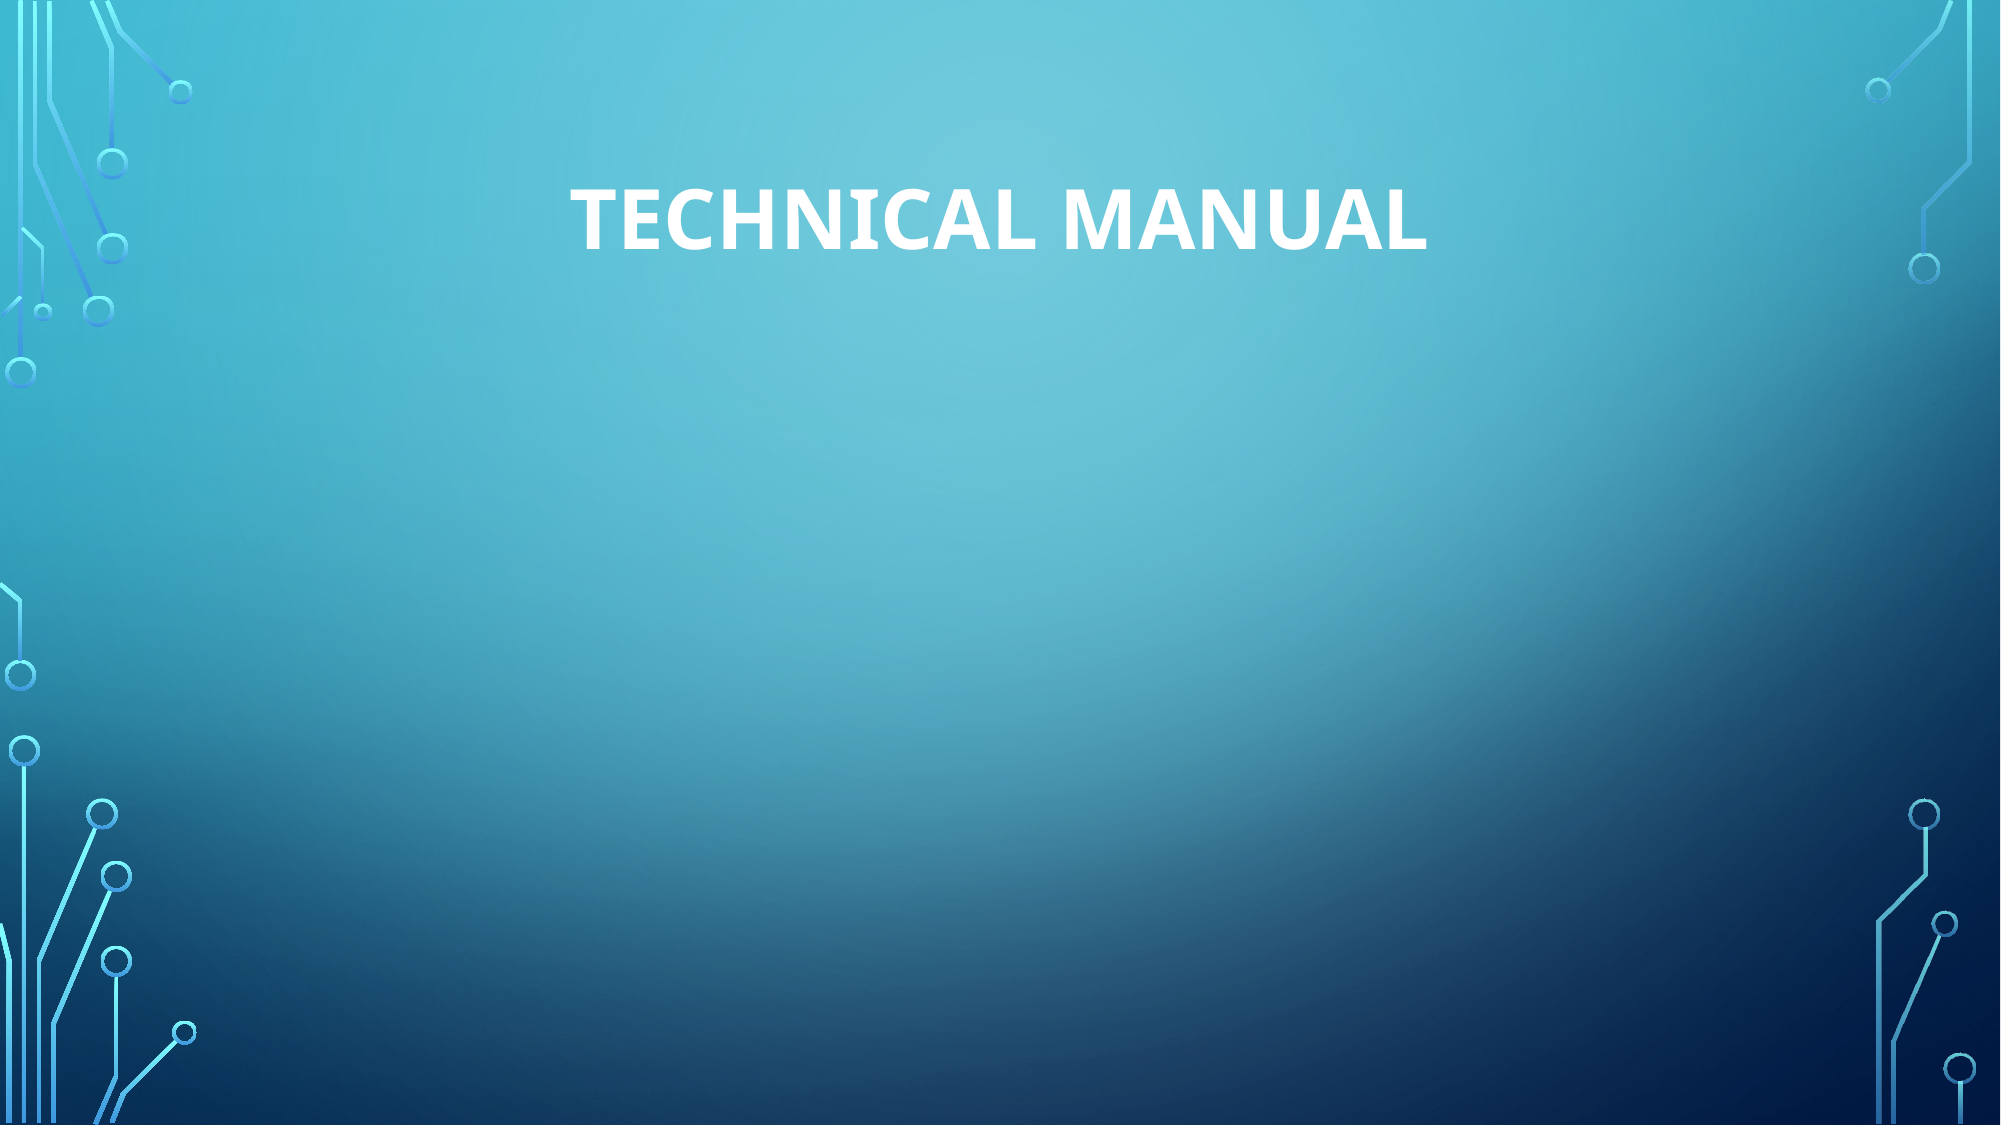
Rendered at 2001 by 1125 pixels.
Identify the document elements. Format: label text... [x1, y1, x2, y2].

title Technical Manual [187, 101, 1813, 344]
